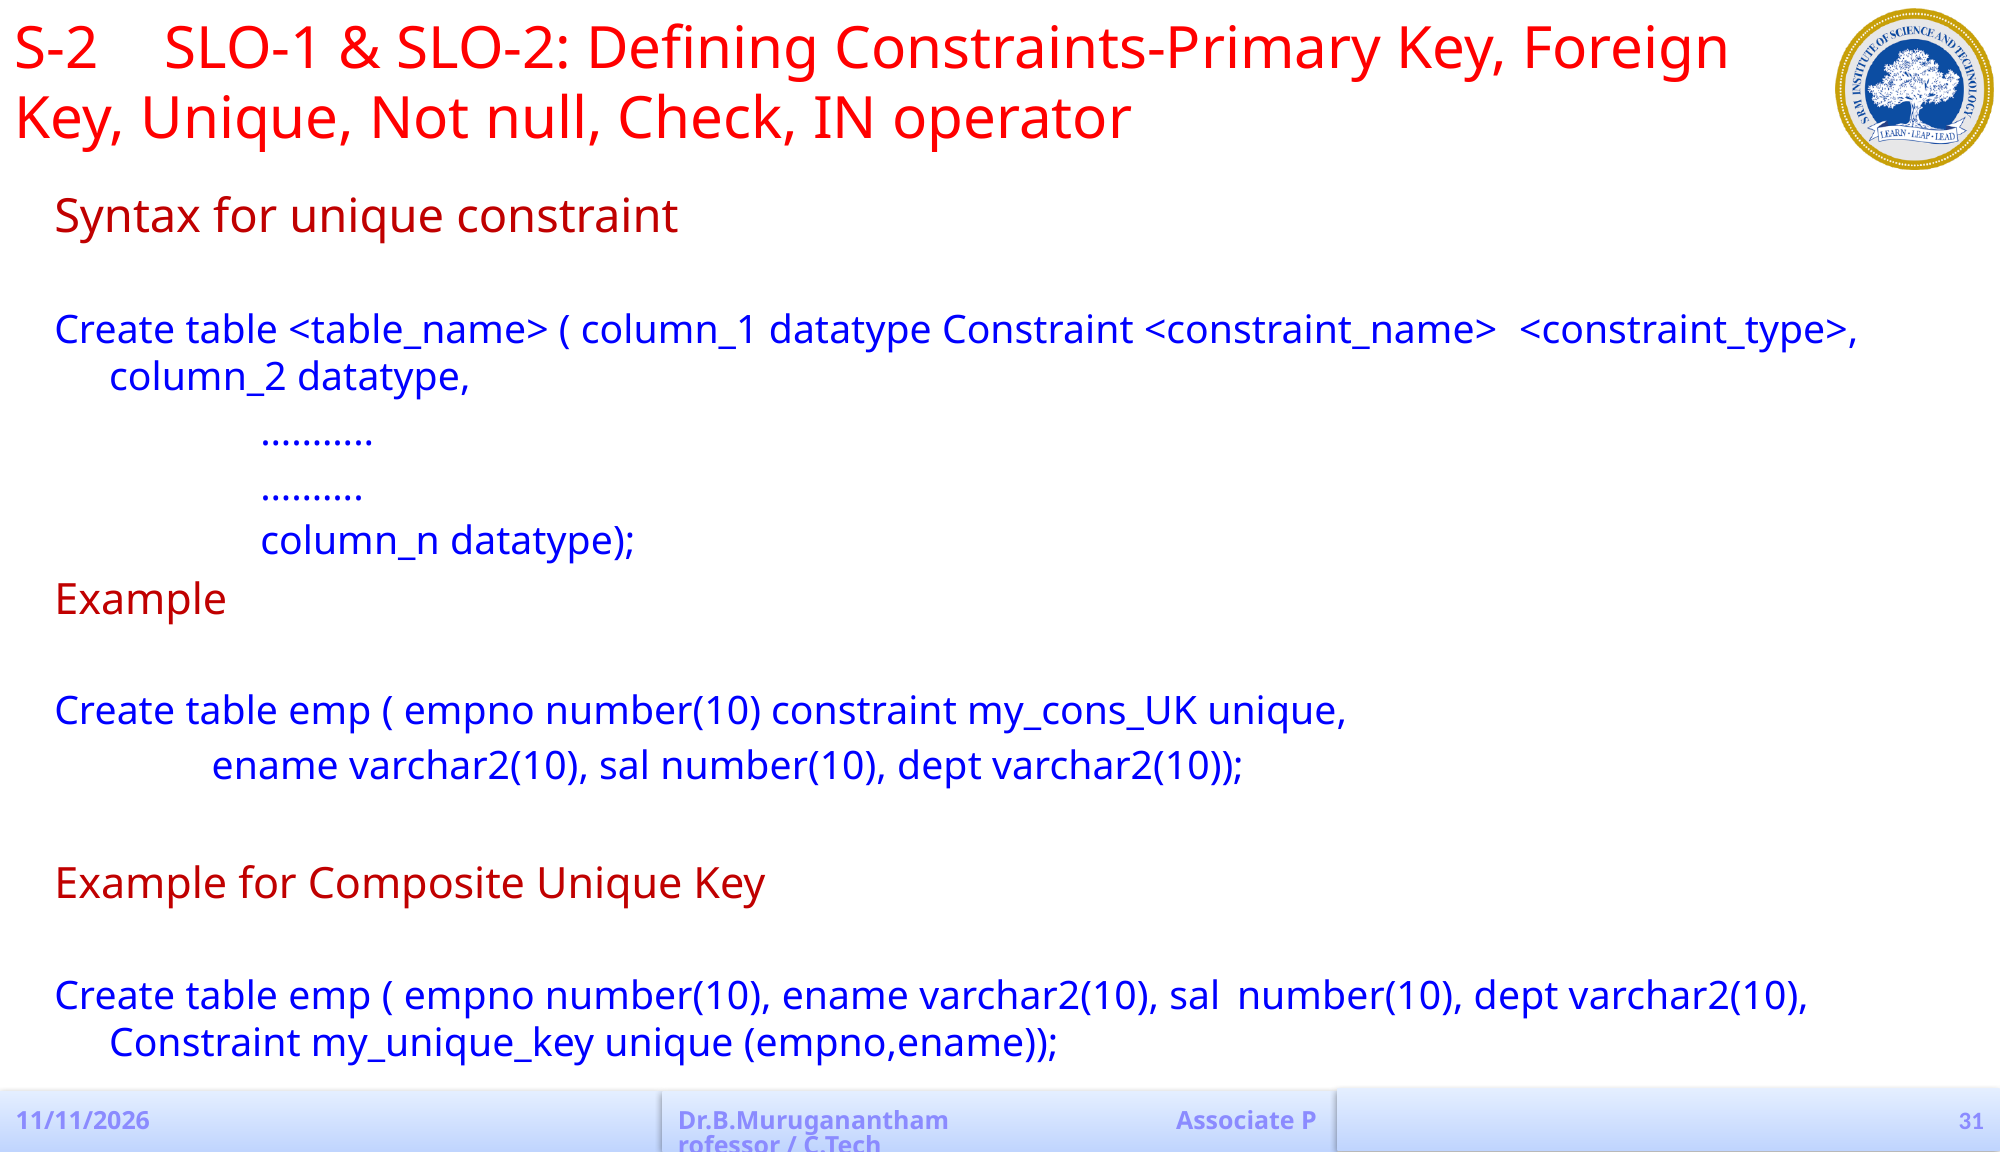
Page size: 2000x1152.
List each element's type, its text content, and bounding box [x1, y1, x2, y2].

list Syntax for unique constraint Create table <table_name> ( column_1 datatype Constraint <constraint_name> <constraint_type>, column_2 datatype, ……….. ………. column_n datatype); Example Create table emp ( empno number(10) constraint my_cons_UK unique, ename varchar2(10), sal number(10), dept varchar2(10)); Example for Composite Unique Key Create table emp ( empno number(10), ename varchar2(10), sal number(10), dept varchar2(10), Constraint my_unique_key unique (empno,ename)); [38, 177, 1973, 1080]
picture [1835, 8, 1994, 170]
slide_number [0, 1091, 662, 1152]
text_box S-2 SLO-1 & SLO-2: Defining Constraints-Primary Key, Foreign Key, Unique, Not null, Check, IN operator [0, 2, 1806, 158]
slide_number 31 [1337, 1088, 2000, 1151]
footer Dr.B.Muruganantham Associate Professor / C.Tech [662, 1091, 1338, 1152]
